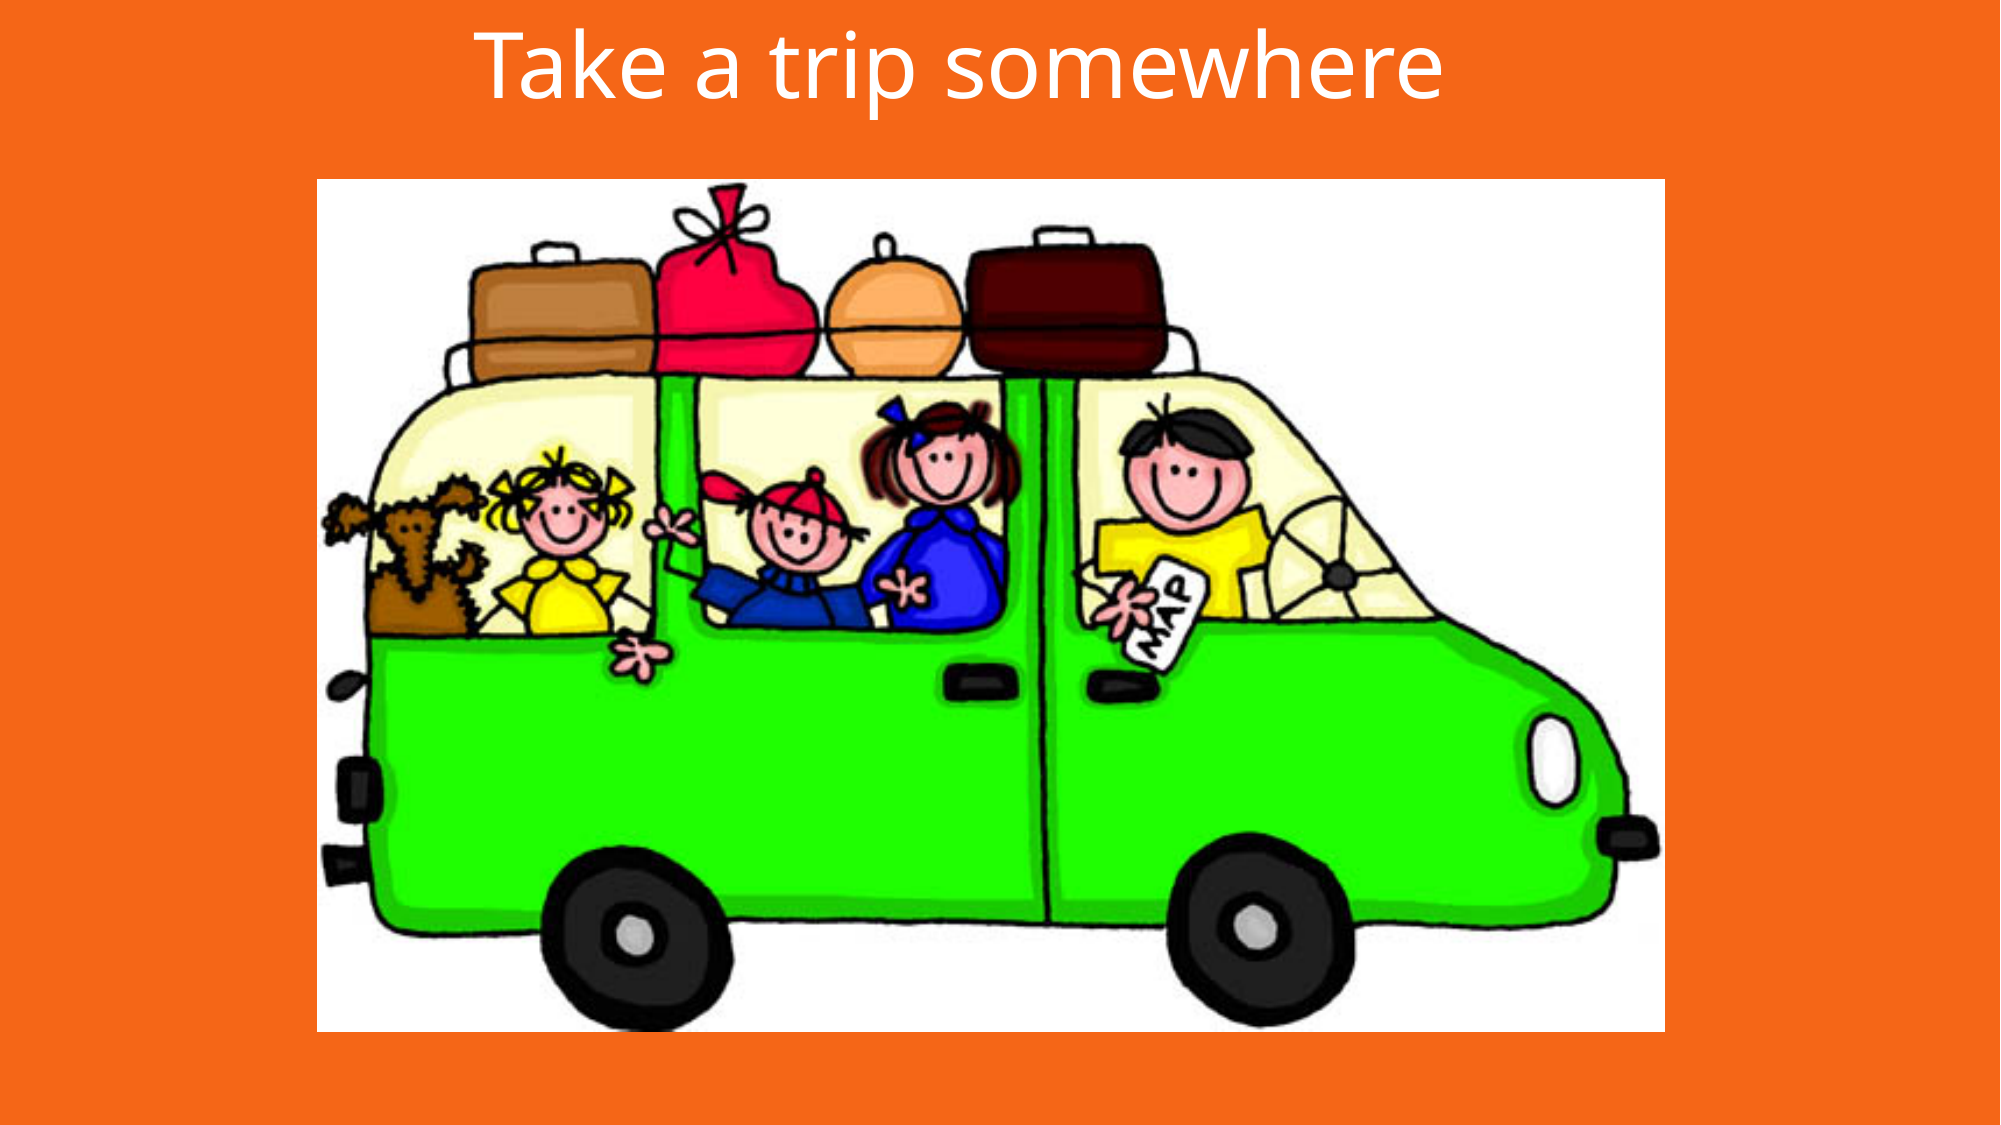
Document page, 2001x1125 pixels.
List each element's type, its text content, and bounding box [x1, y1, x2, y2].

picture [317, 179, 1665, 1032]
text_box Take a trip somewhere [362, 0, 1559, 125]
